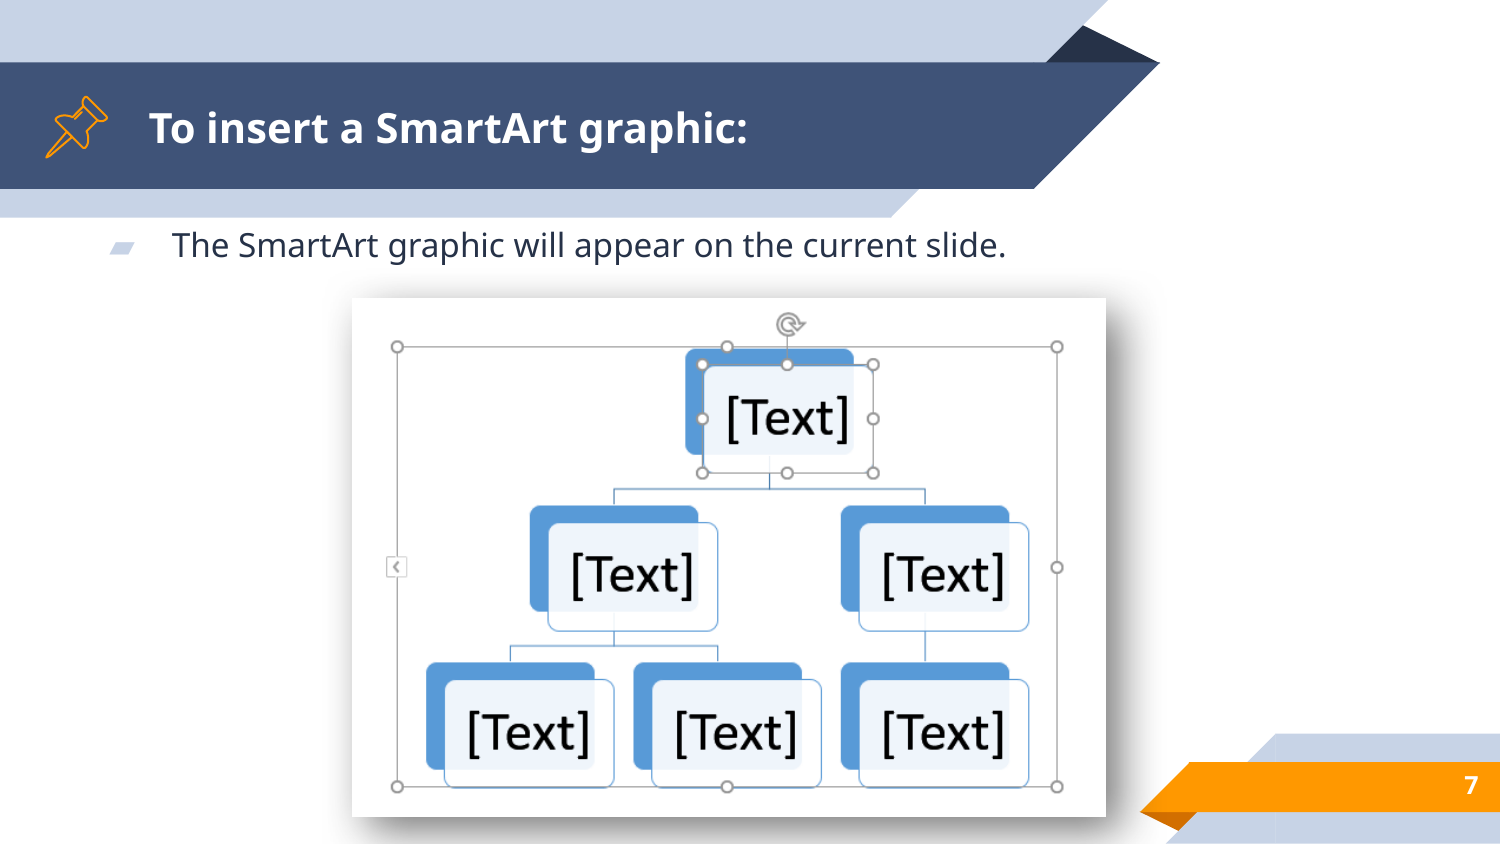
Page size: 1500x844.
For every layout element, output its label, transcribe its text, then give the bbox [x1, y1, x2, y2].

list The SmartArt graphic will appear on the current slide. [81, 215, 1377, 273]
slide_number 7 [1249, 760, 1494, 813]
picture [352, 298, 1107, 817]
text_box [45, 96, 108, 158]
title To insert a SmartArt graphic: [133, 64, 1035, 190]
